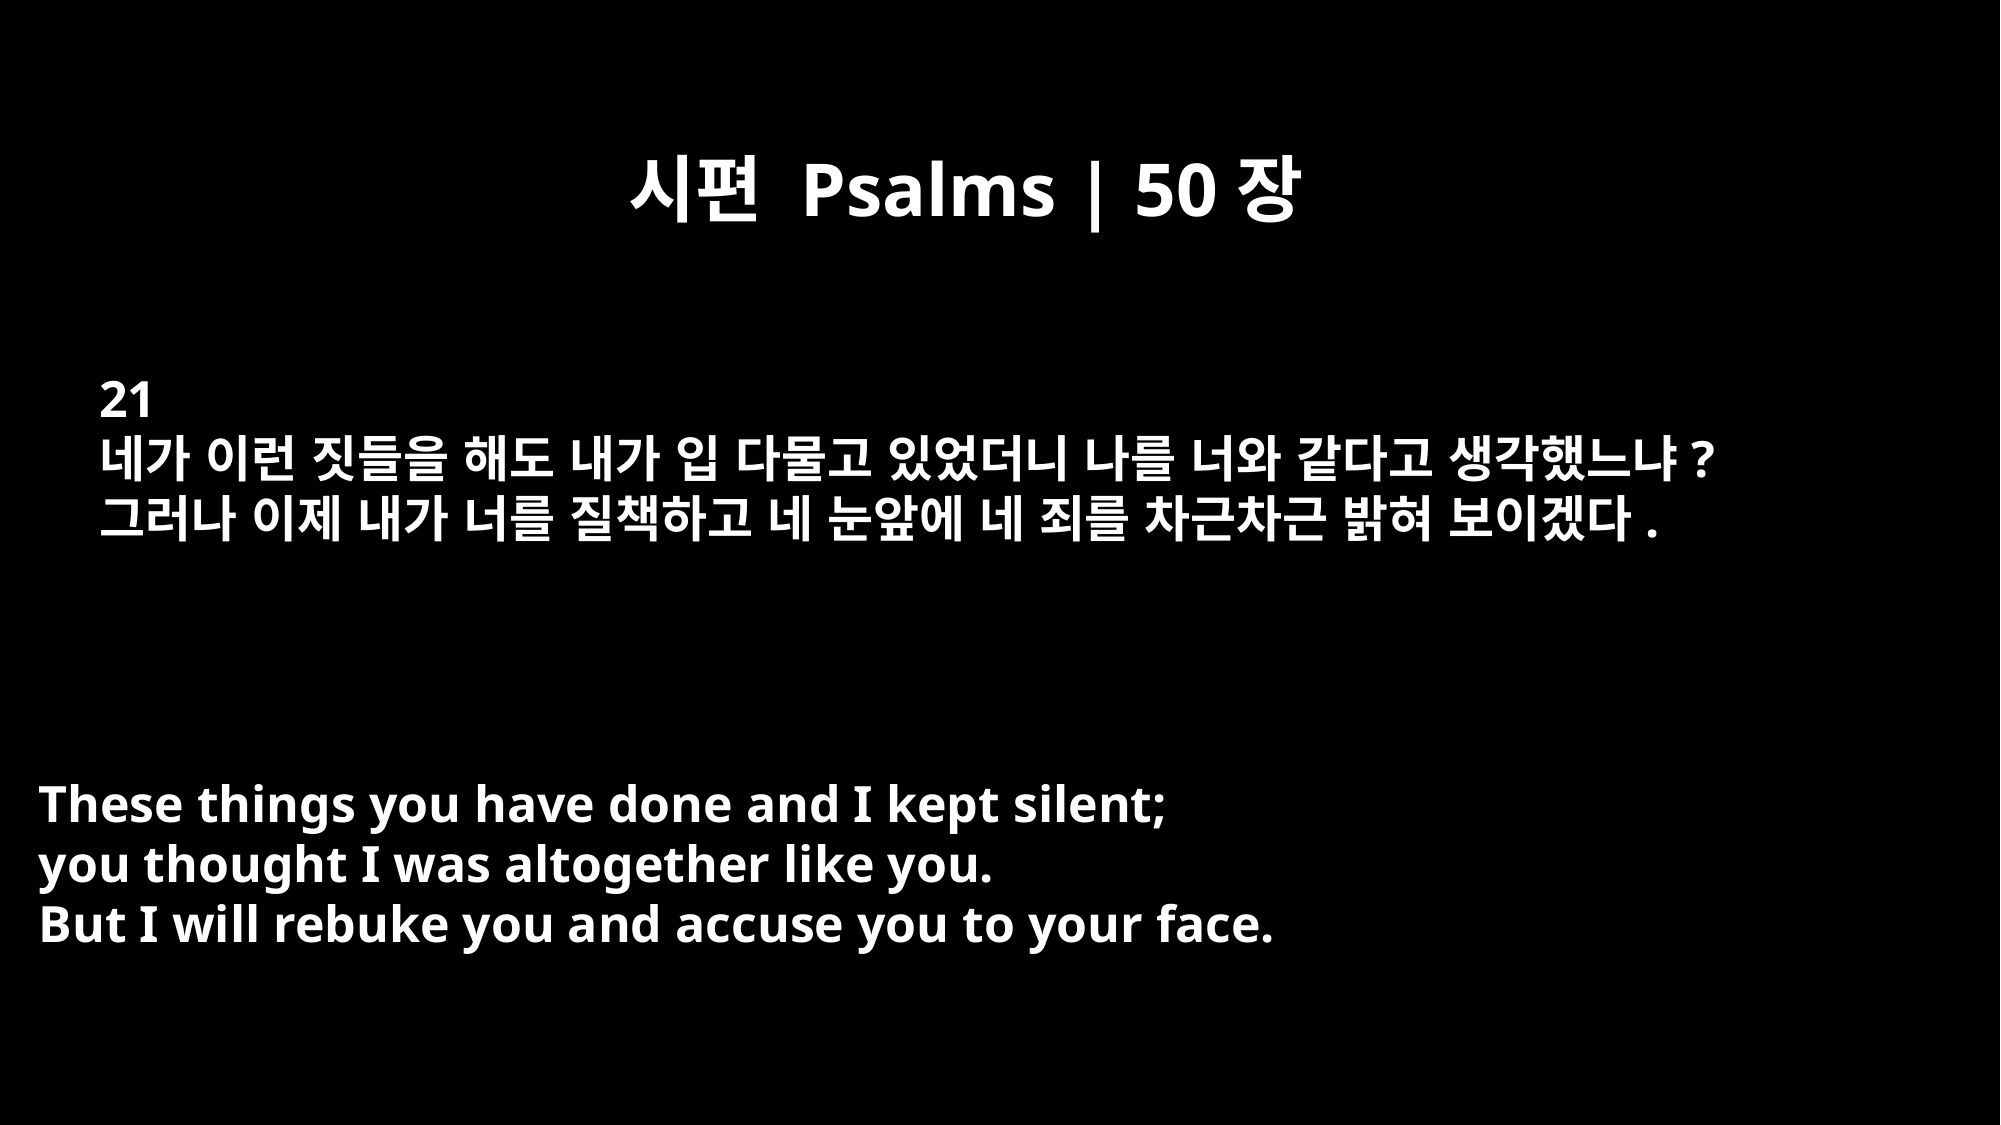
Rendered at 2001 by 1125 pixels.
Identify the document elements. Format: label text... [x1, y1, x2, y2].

text_box 시편 Psalms | 50장 [613, 136, 1319, 239]
text_box 21 네가 이런 짓들을 해도 내가 입 다물고 있었더니 나를 너와 같다고 생각했느냐? 그러나 이제 내가 너를 질책하고 네 눈앞에 네 죄를 차근차근 밝혀 보이겠다. [84, 359, 1743, 555]
text_box These things you have done and I kept silent; you thought I was altogether like you. But I will rebuke you and accuse you to your face. [23, 764, 1291, 960]
